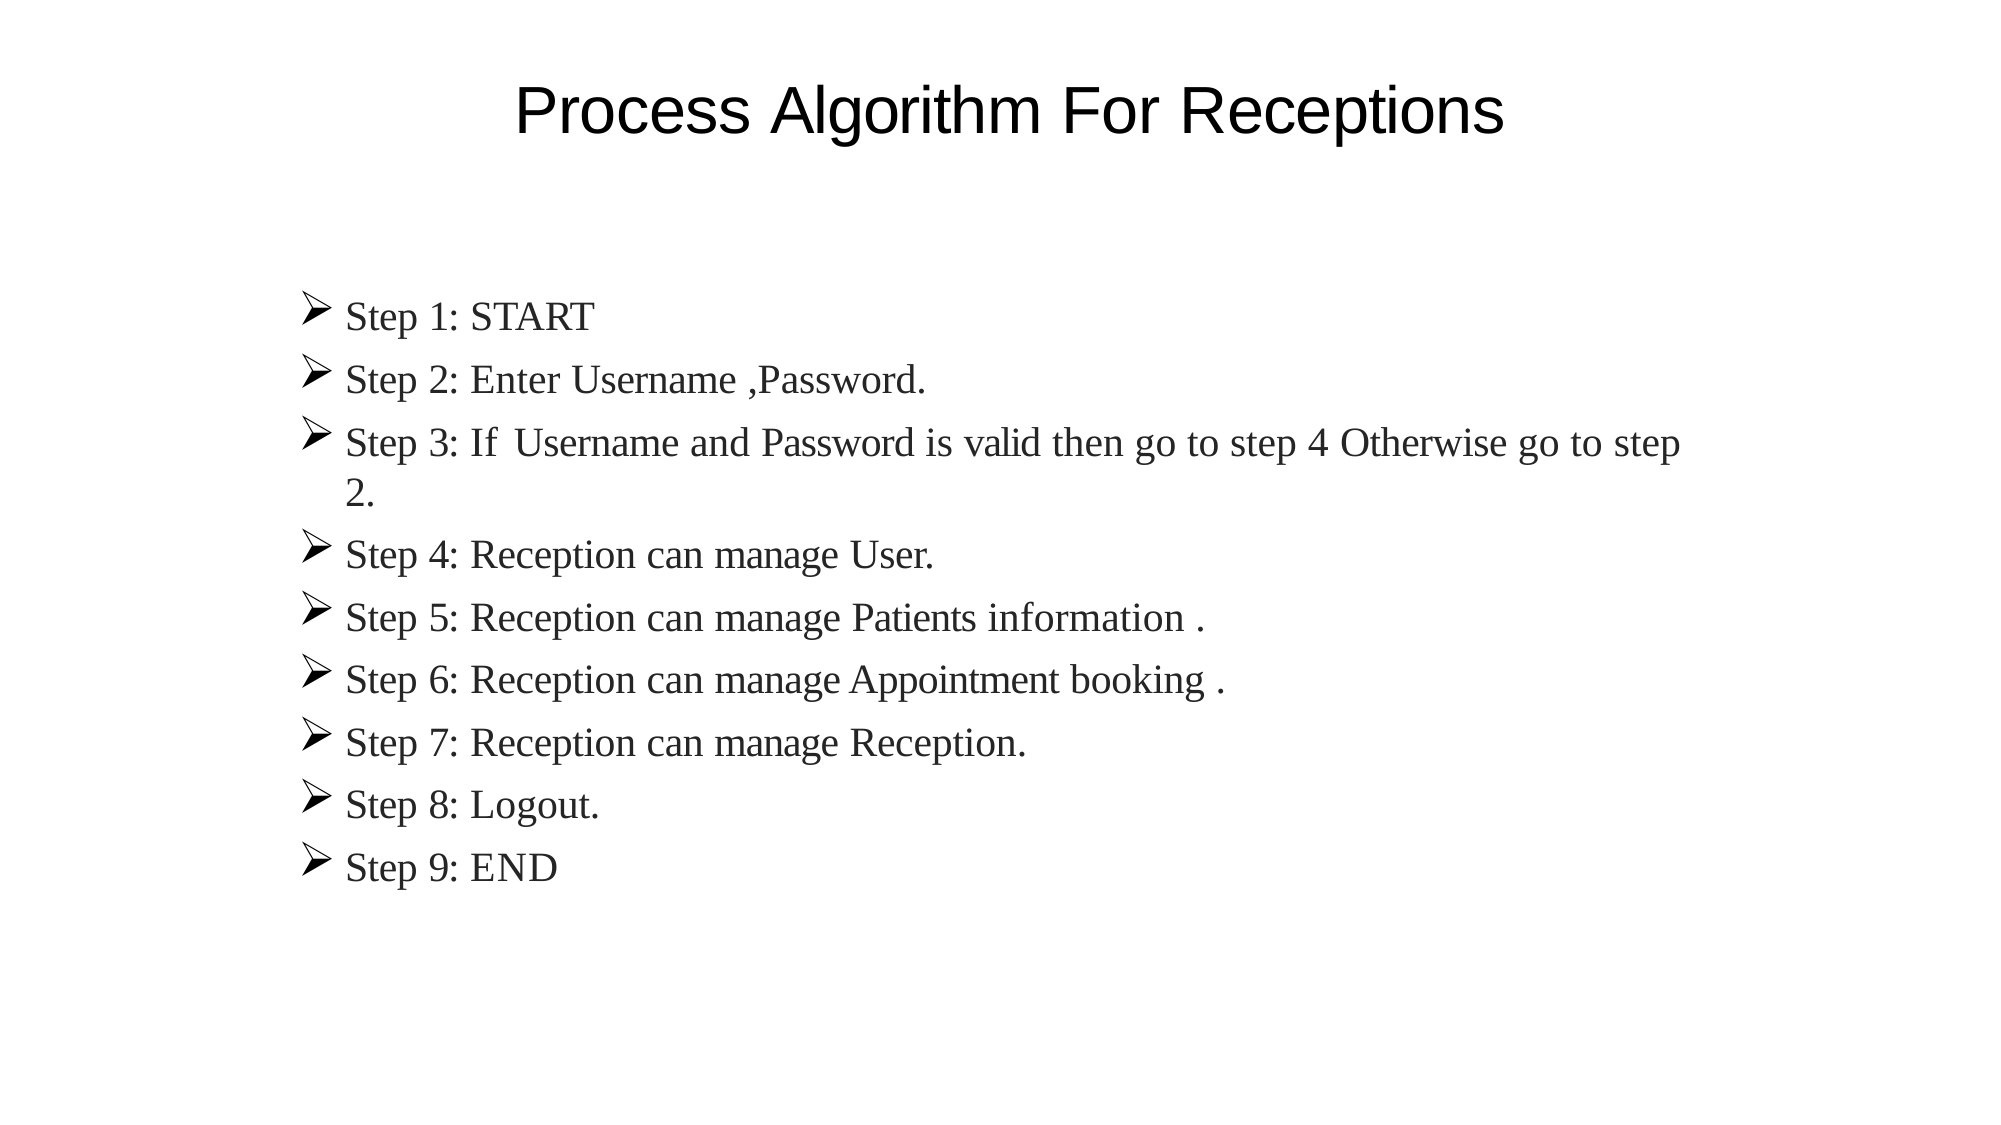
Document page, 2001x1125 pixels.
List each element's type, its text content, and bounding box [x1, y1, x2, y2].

text_box Process Algorithm For Receptions [500, 59, 1849, 155]
text_box Step 1: START Step 2: Enter Username ,Password. Step 3: If Username and Password is valid then go to step 4 Otherwise go to step 2. Step 4: Reception can manage User. Step 5: Reception can manage Patients information . Step 6: Reception can manage Appointment booking . Step 7: Reception can manage Reception. Step 8: Logout. Step 9: END [296, 281, 1704, 890]
